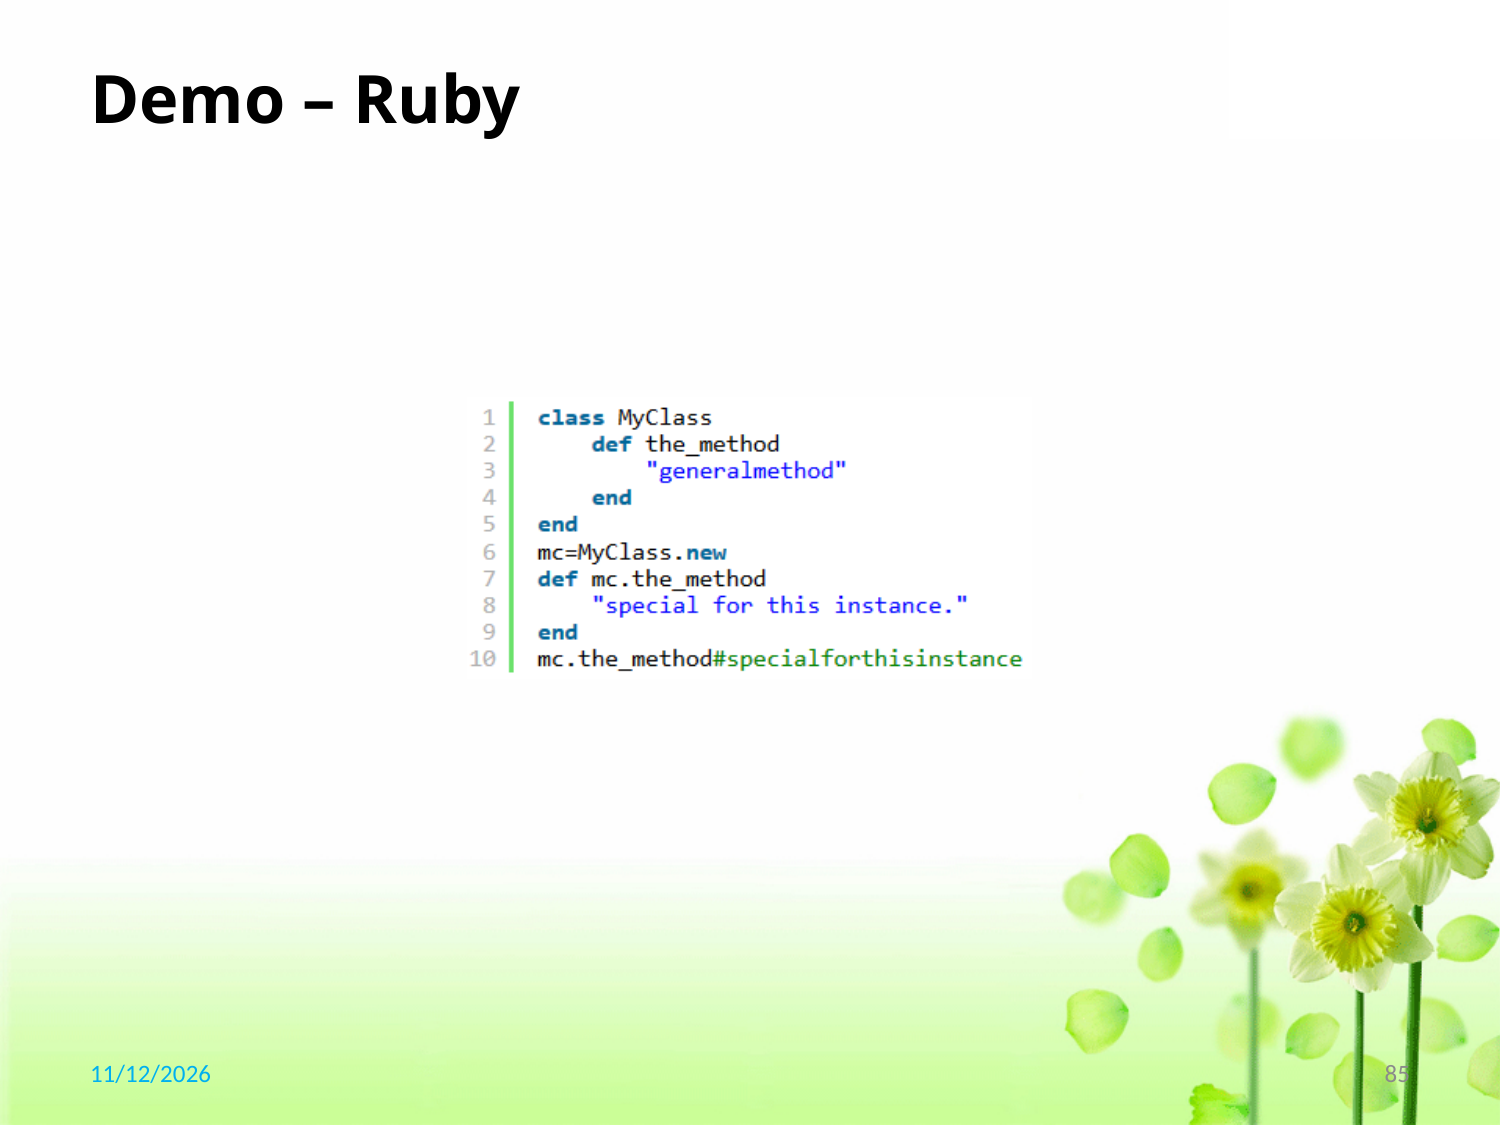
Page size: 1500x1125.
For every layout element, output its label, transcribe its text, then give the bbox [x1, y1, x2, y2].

picture [0, 0, 1500, 1125]
slide_number 85 [1074, 1042, 1425, 1103]
title Demo – Ruby [75, 45, 1425, 149]
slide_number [75, 1042, 425, 1103]
